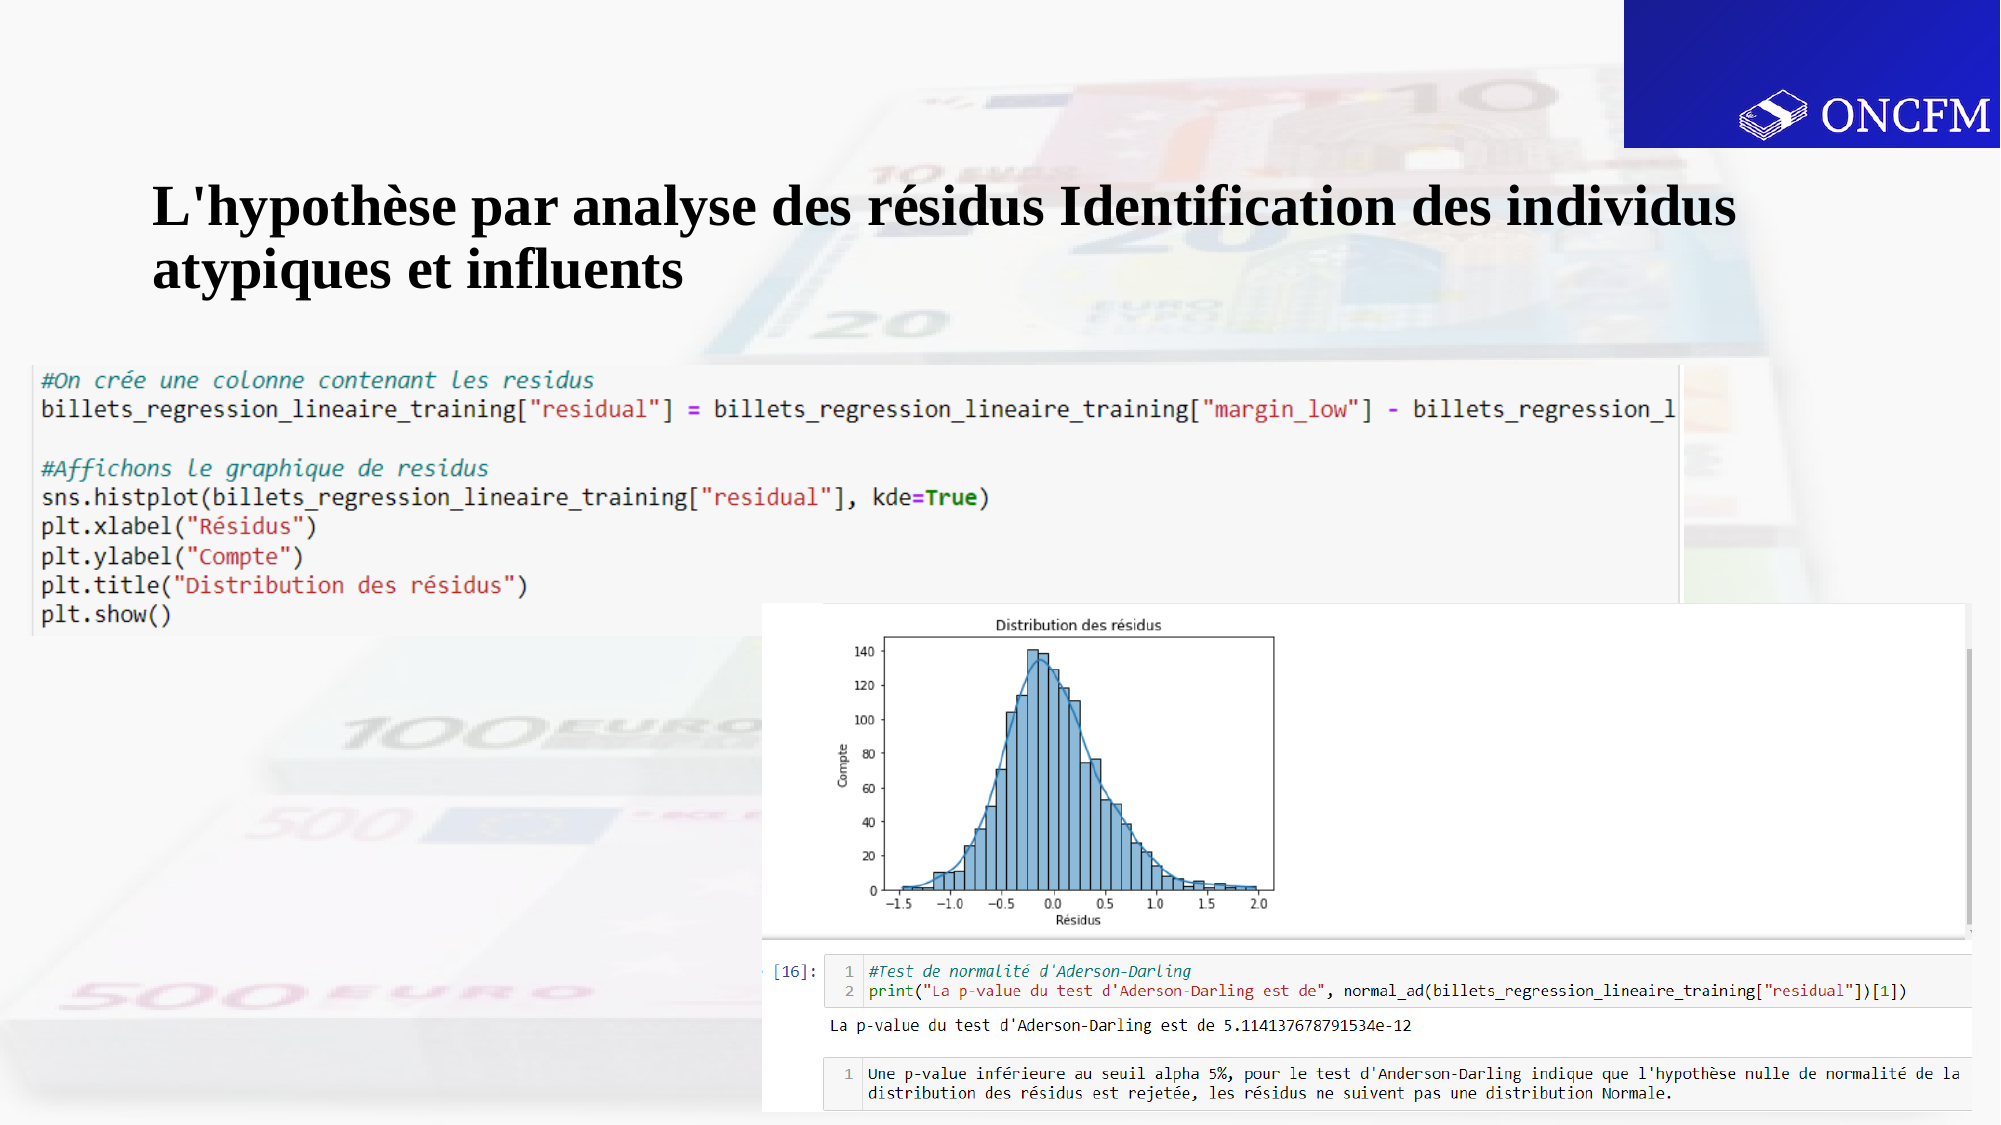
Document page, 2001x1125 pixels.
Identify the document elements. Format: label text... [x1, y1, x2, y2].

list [28, 365, 1684, 636]
picture [1624, 0, 2000, 148]
title L'hypothèse par analyse des résidus Identification des individus atypiques et influents [137, 147, 1863, 329]
picture [762, 603, 1972, 1112]
